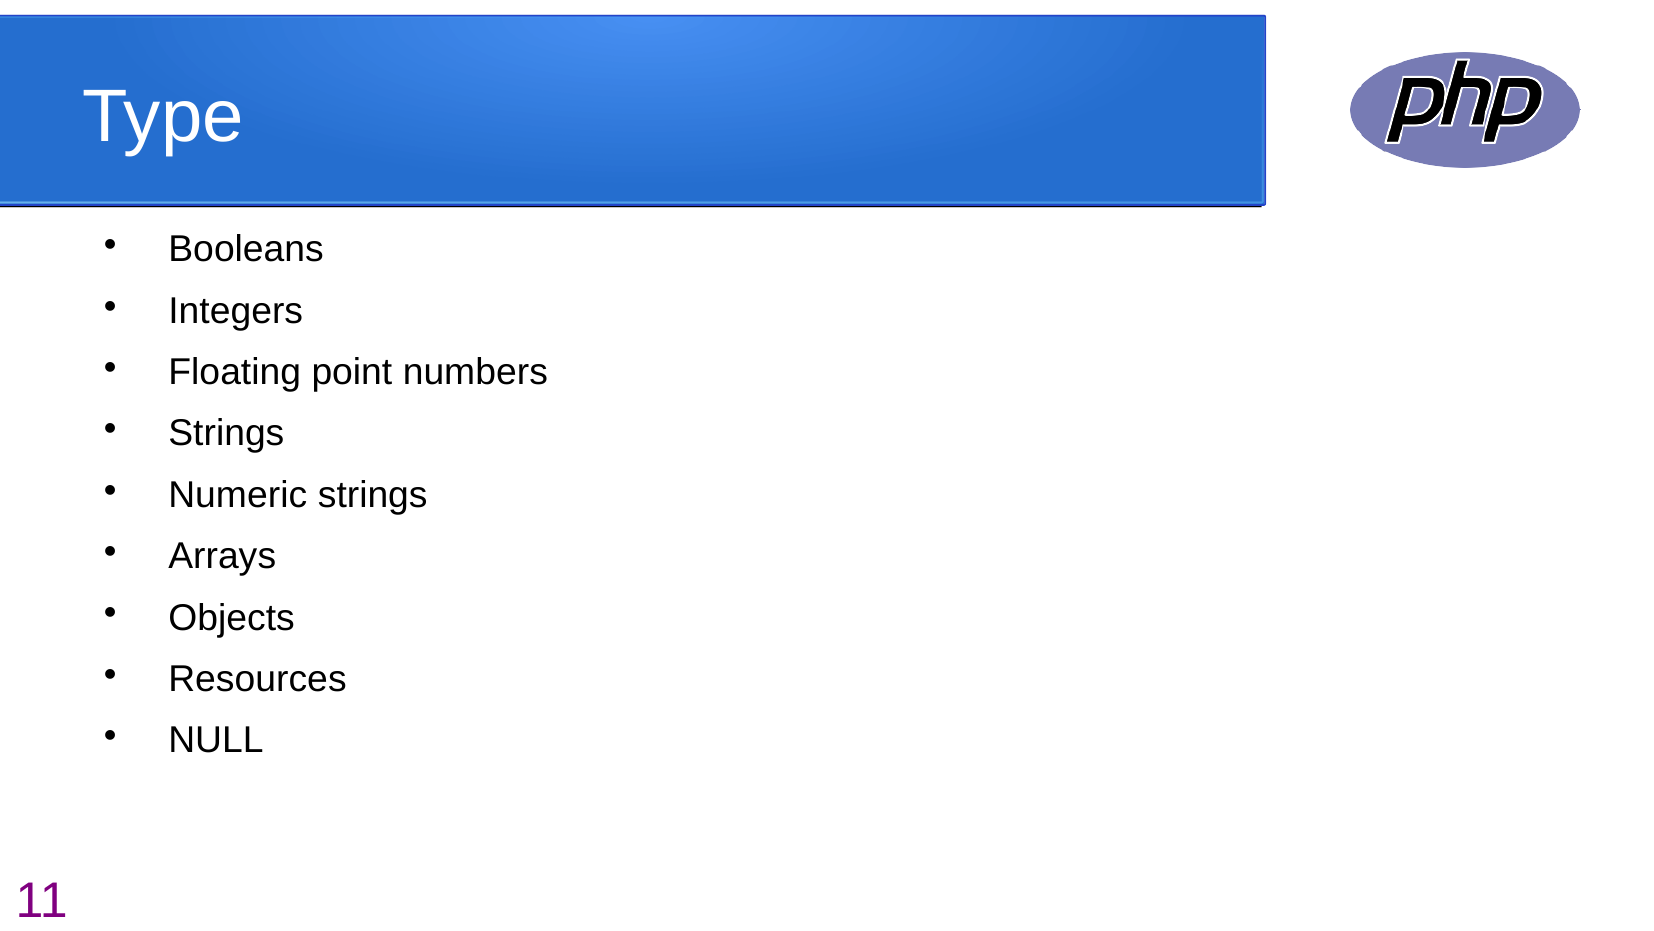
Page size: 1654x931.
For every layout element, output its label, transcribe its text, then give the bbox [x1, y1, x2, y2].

picture [0, 13, 1269, 211]
text_box Booleans Integers Floating point numbers Strings Numeric strings Arrays Objects Resources NULL [82, 224, 1571, 764]
text_box <number> [0, 859, 130, 931]
picture [1321, 23, 1607, 195]
text_box Type [82, 35, 1235, 189]
